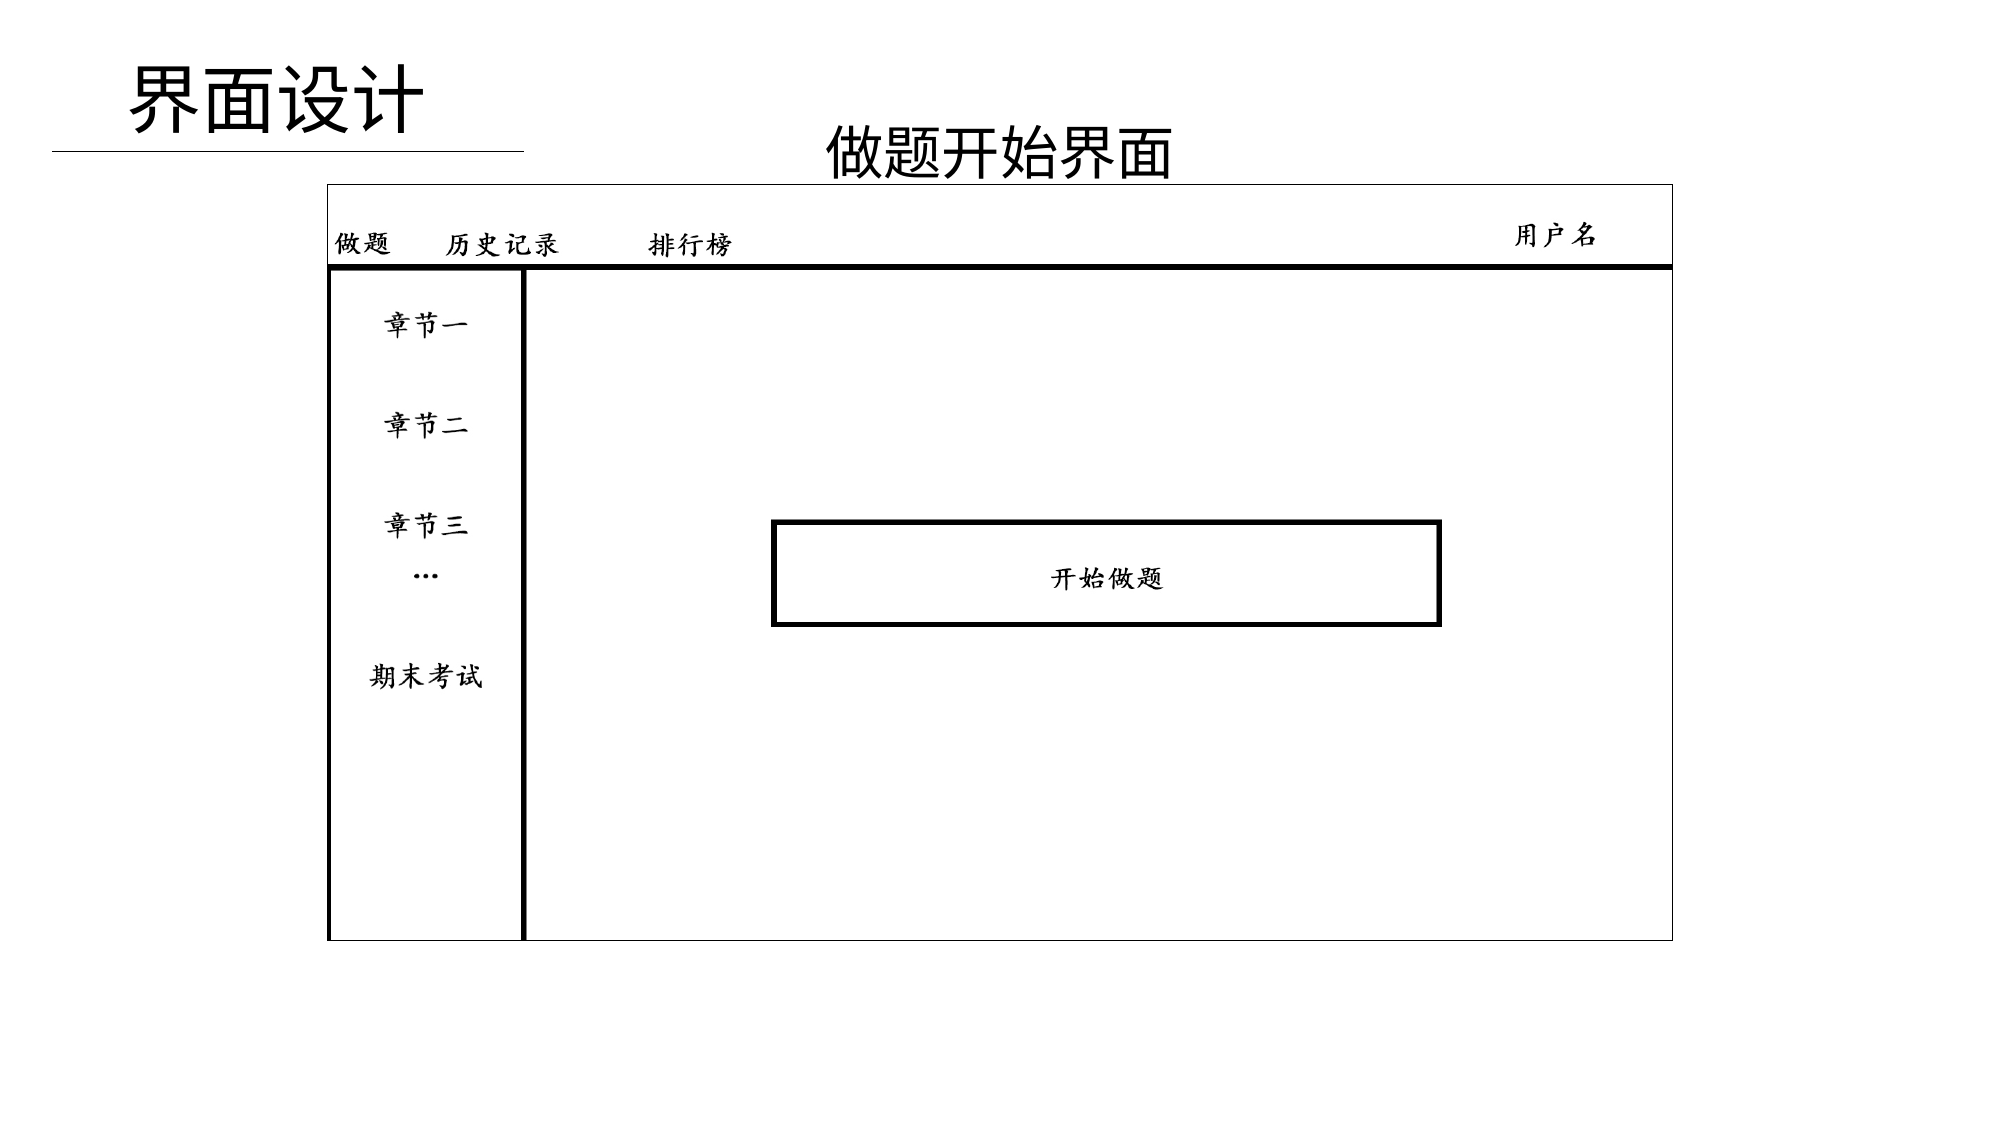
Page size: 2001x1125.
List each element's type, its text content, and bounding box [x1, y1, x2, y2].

picture [327, 184, 1673, 941]
text_box 界面设计 [111, 45, 465, 151]
text_box 做题开始界面 [810, 108, 1190, 184]
